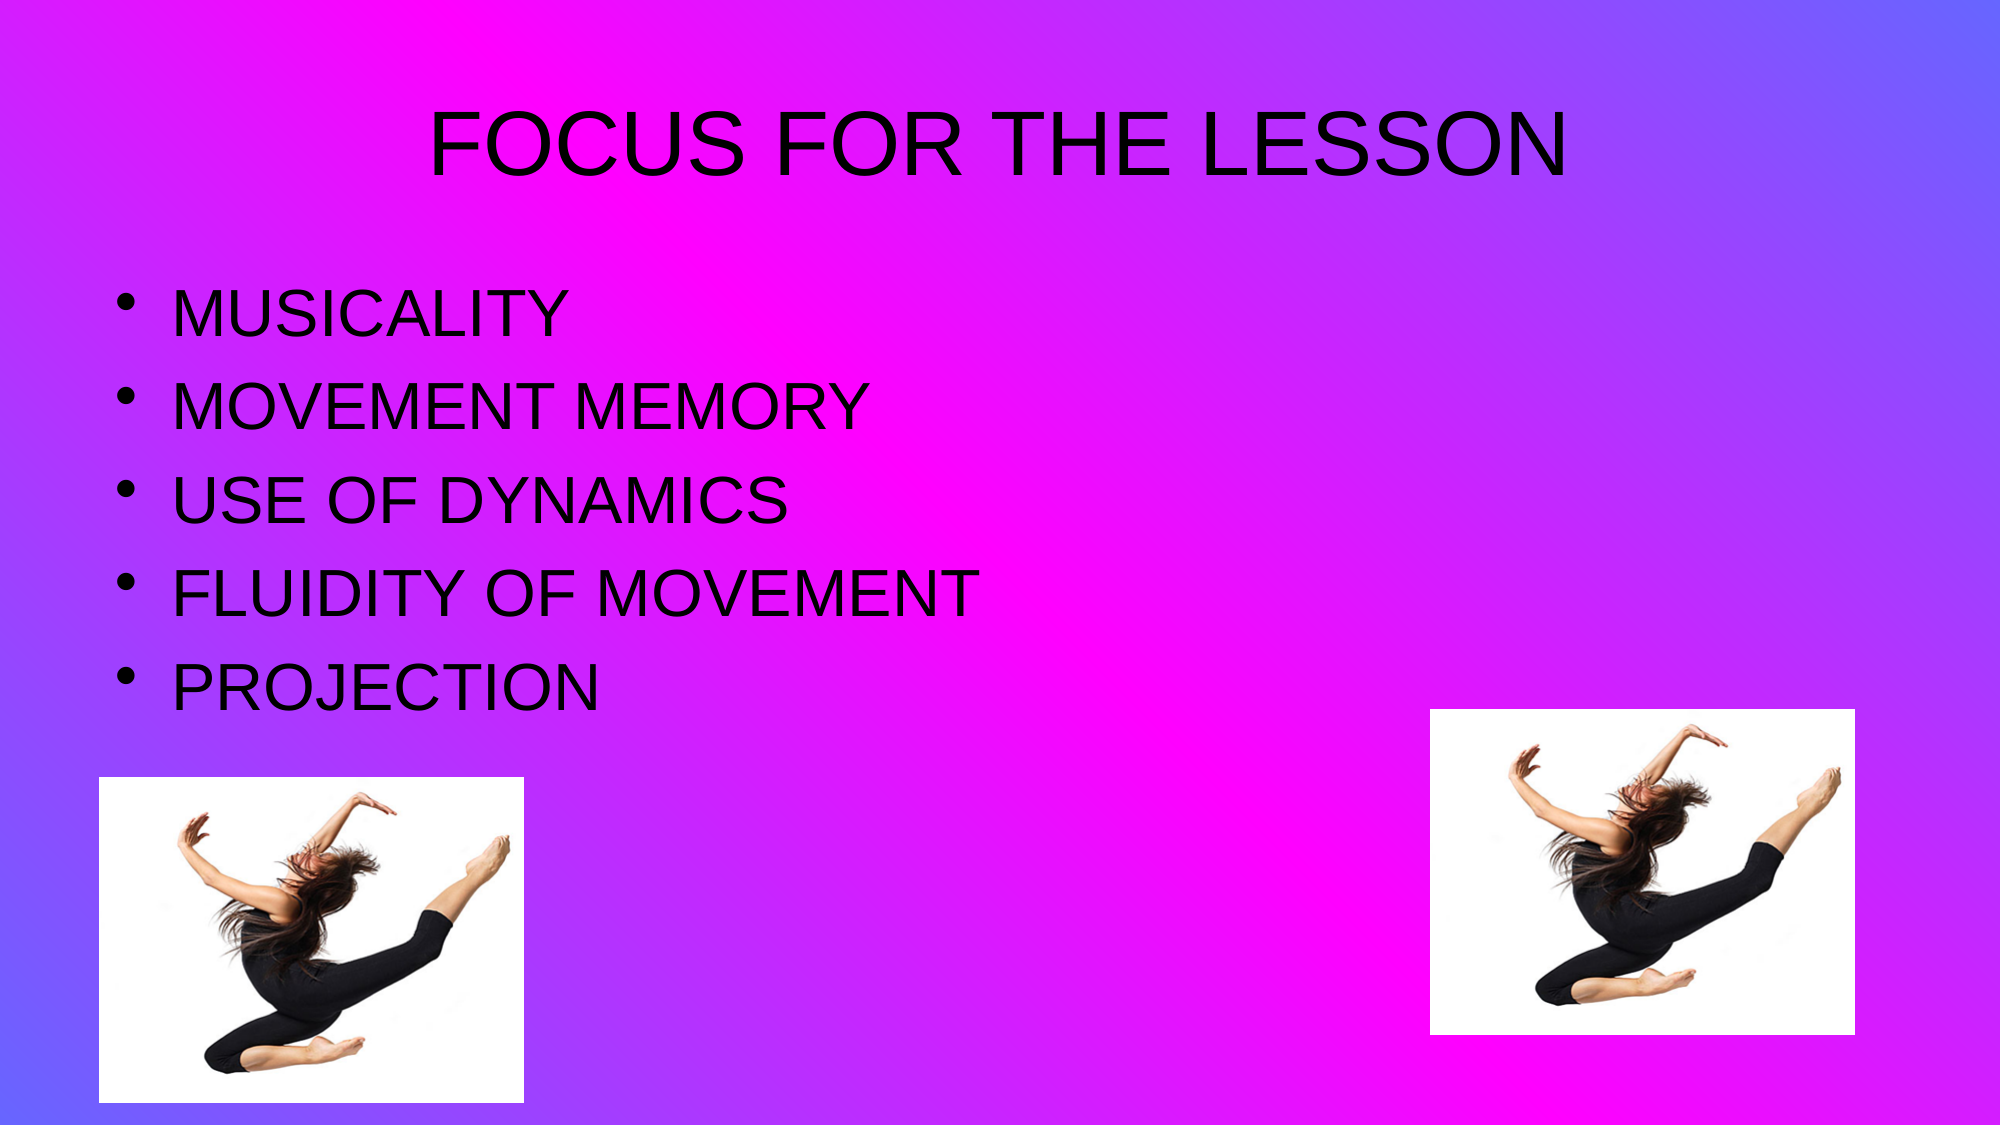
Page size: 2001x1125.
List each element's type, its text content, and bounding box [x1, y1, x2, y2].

picture [1430, 709, 1855, 1035]
list MUSICALITY MOVEMENT MEMORY USE OF DYNAMICS FLUIDITY OF MOVEMENT PROJECTION [99, 262, 1900, 1005]
title FOCUS FOR THE LESSON [99, 45, 1900, 233]
picture [99, 777, 524, 1103]
